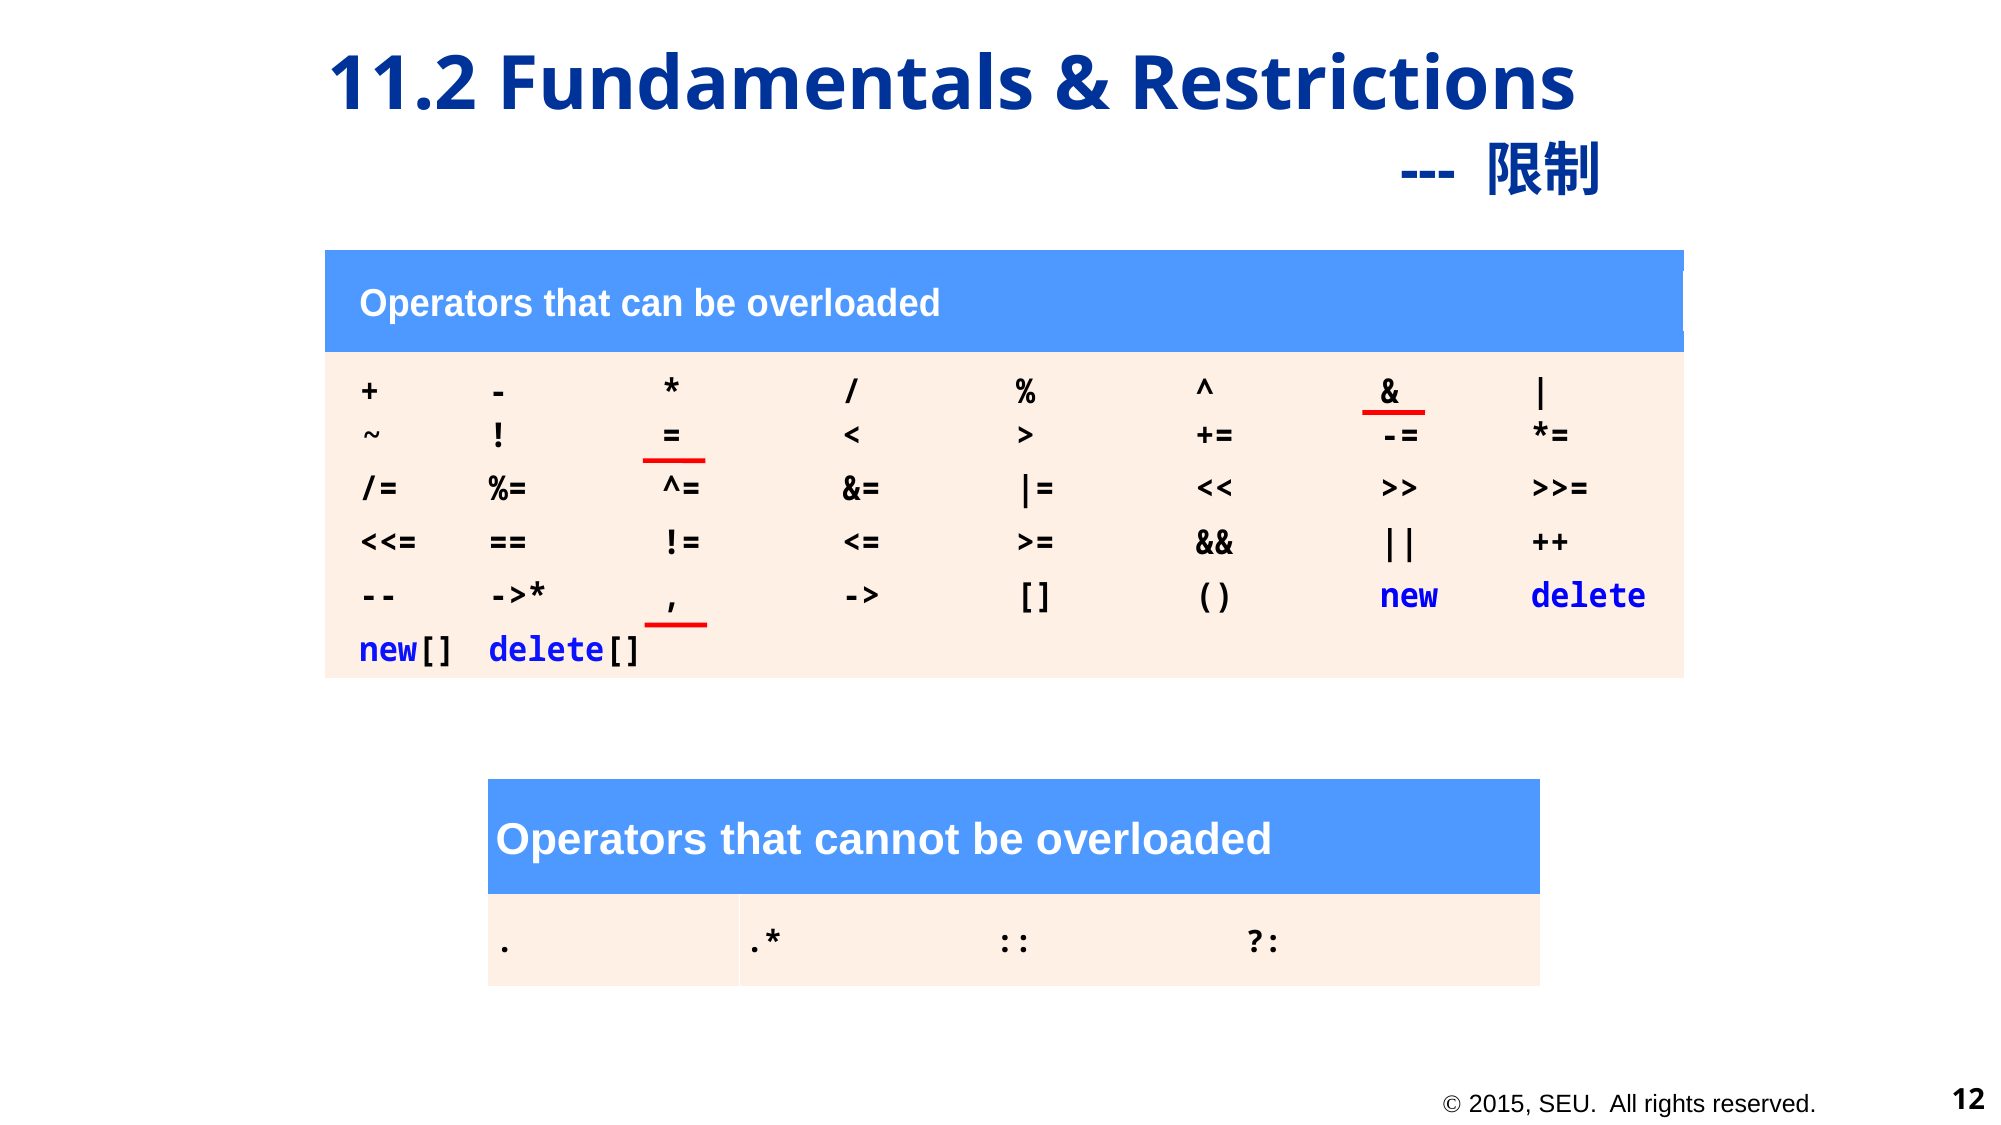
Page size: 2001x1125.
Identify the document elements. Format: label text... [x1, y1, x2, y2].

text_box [487, 778, 1543, 1026]
title 11.2 Fundamentals & Restrictions --- 限制 [312, 37, 1688, 215]
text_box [324, 249, 1701, 713]
